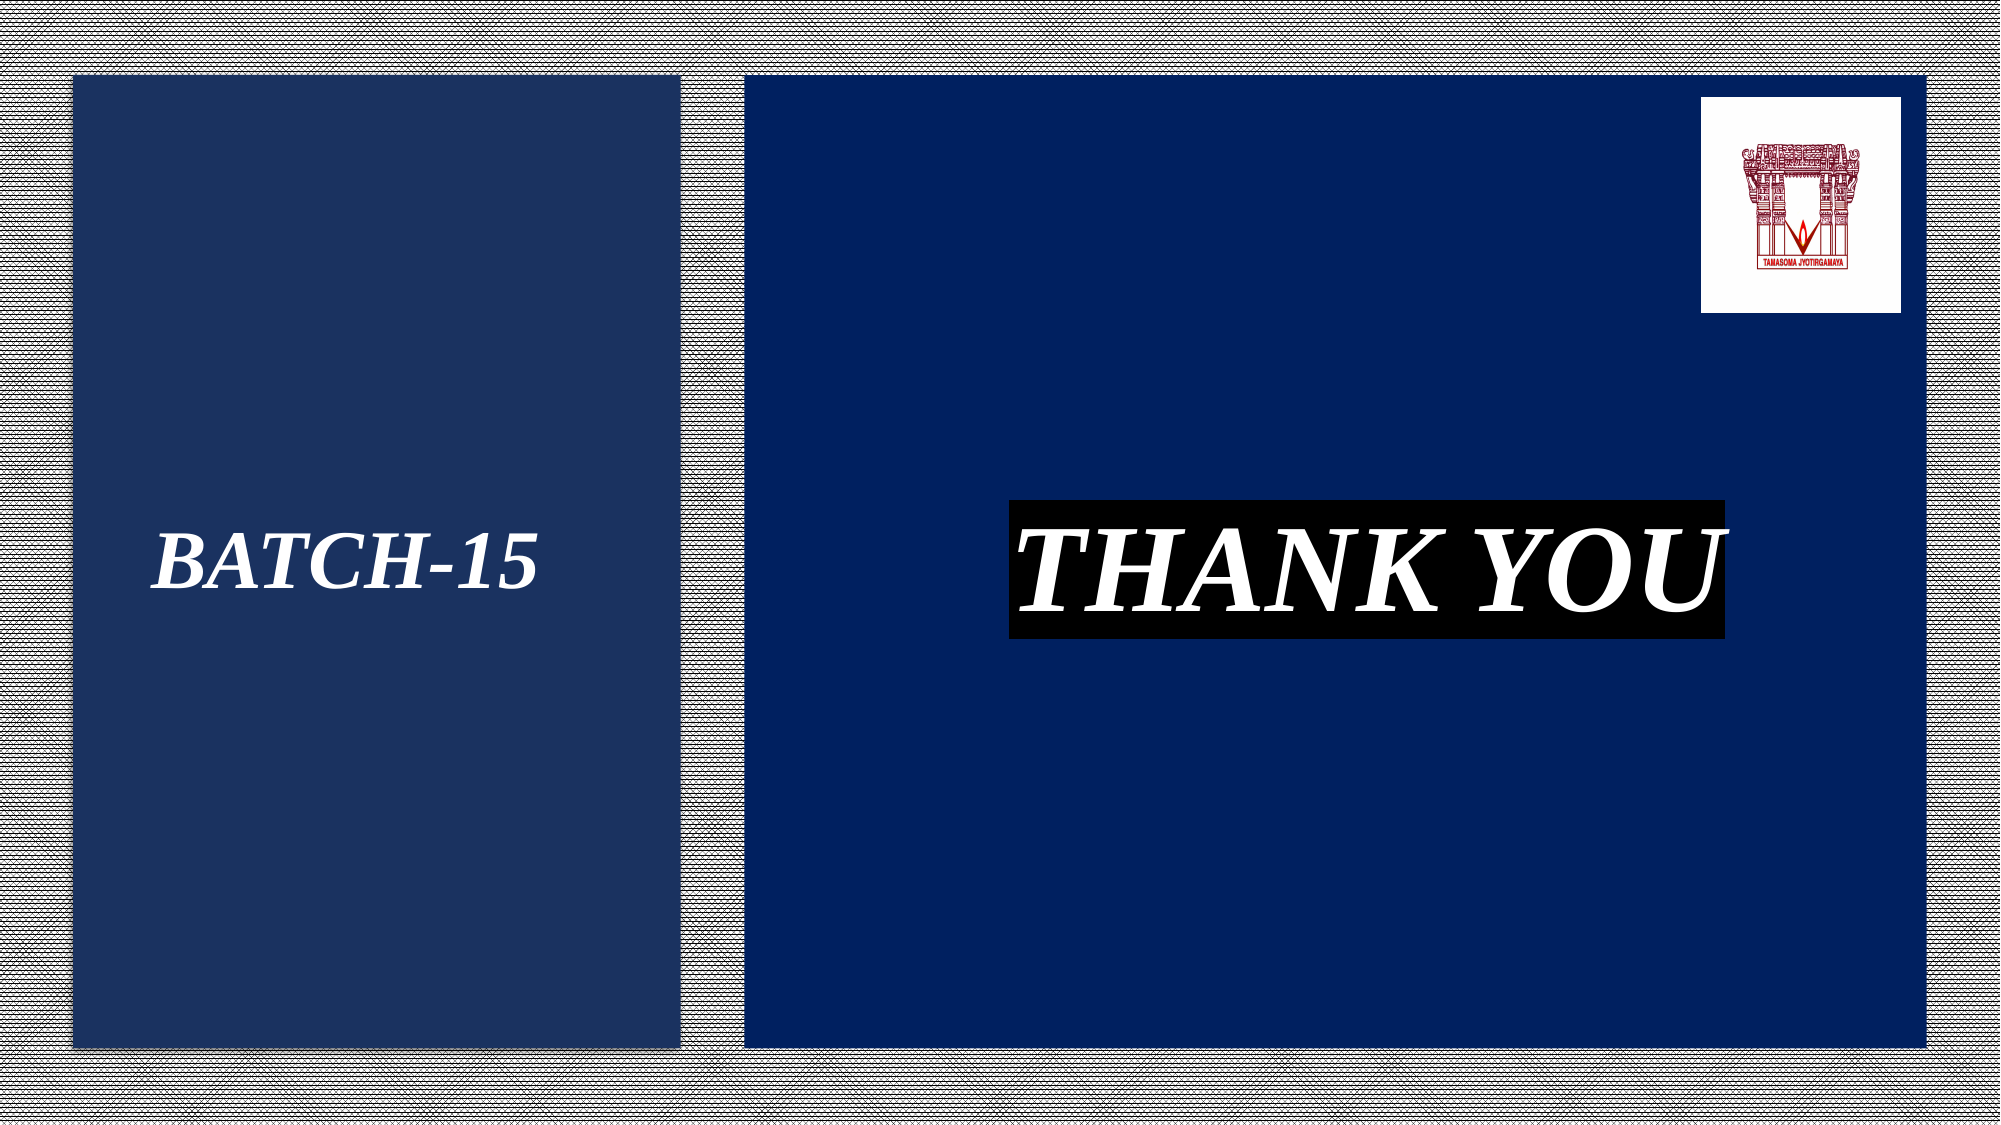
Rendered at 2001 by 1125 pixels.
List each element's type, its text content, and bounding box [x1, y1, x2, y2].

picture [1700, 97, 1901, 314]
text_box [0, 0, 2000, 1125]
text_box [72, 74, 682, 1049]
text_box BATCH-15 [136, 497, 681, 613]
title Thank you [744, 75, 1927, 1049]
